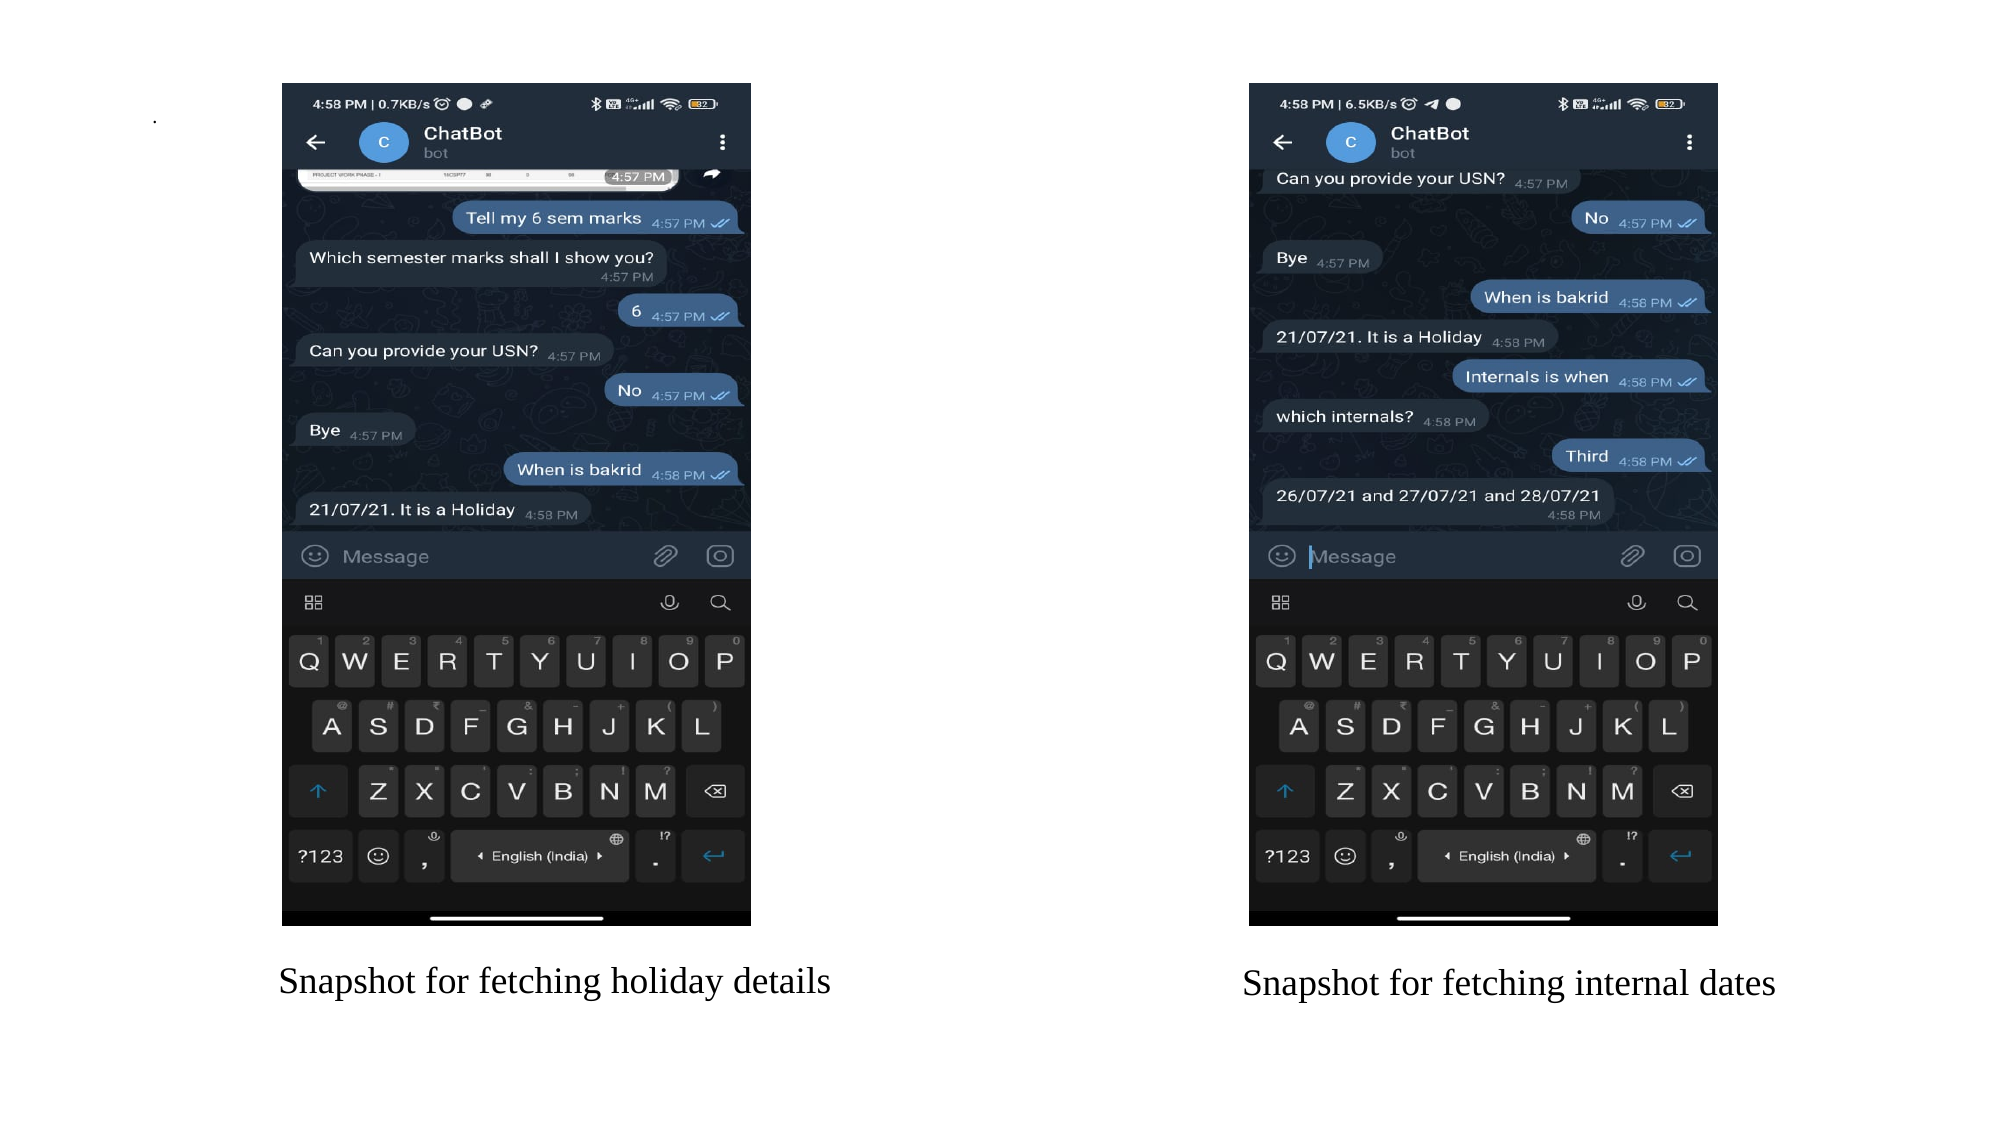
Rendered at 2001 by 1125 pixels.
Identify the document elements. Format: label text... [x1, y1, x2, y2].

title . [137, 59, 1863, 176]
text_box Snapshot for fetching holiday details [263, 949, 1264, 1009]
text_box Snapshot for fetching internal dates [1217, 950, 2000, 1011]
picture [282, 83, 751, 926]
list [1249, 83, 1718, 926]
